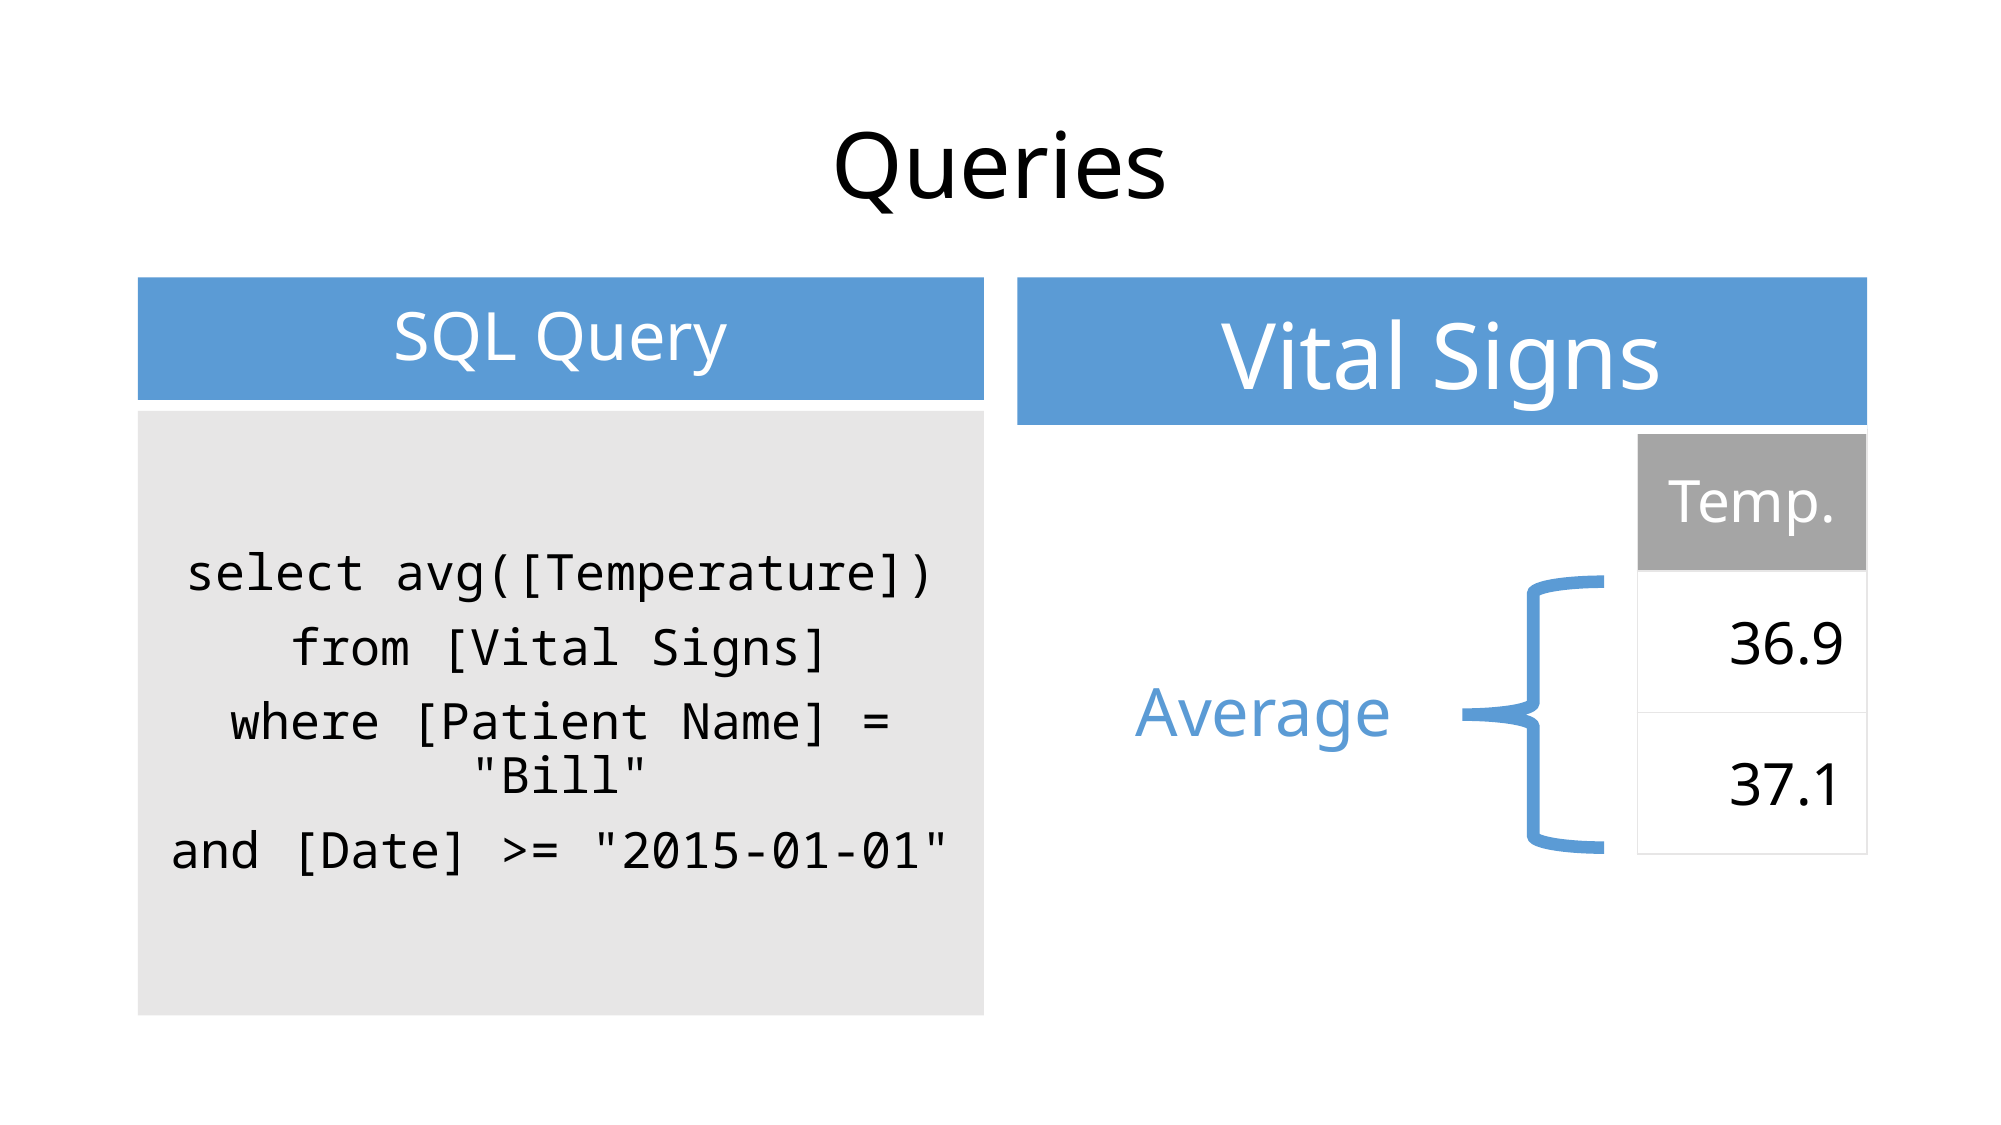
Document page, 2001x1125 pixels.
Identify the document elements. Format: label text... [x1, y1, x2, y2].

title Queries [137, 59, 1863, 278]
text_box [1017, 277, 1868, 855]
list select avg([Temperature]) from [Vital Signs] where [Patient Name] = "Bill" and [Date] >= "2015-01-01" [137, 410, 984, 1016]
list SQL Query [137, 277, 984, 400]
